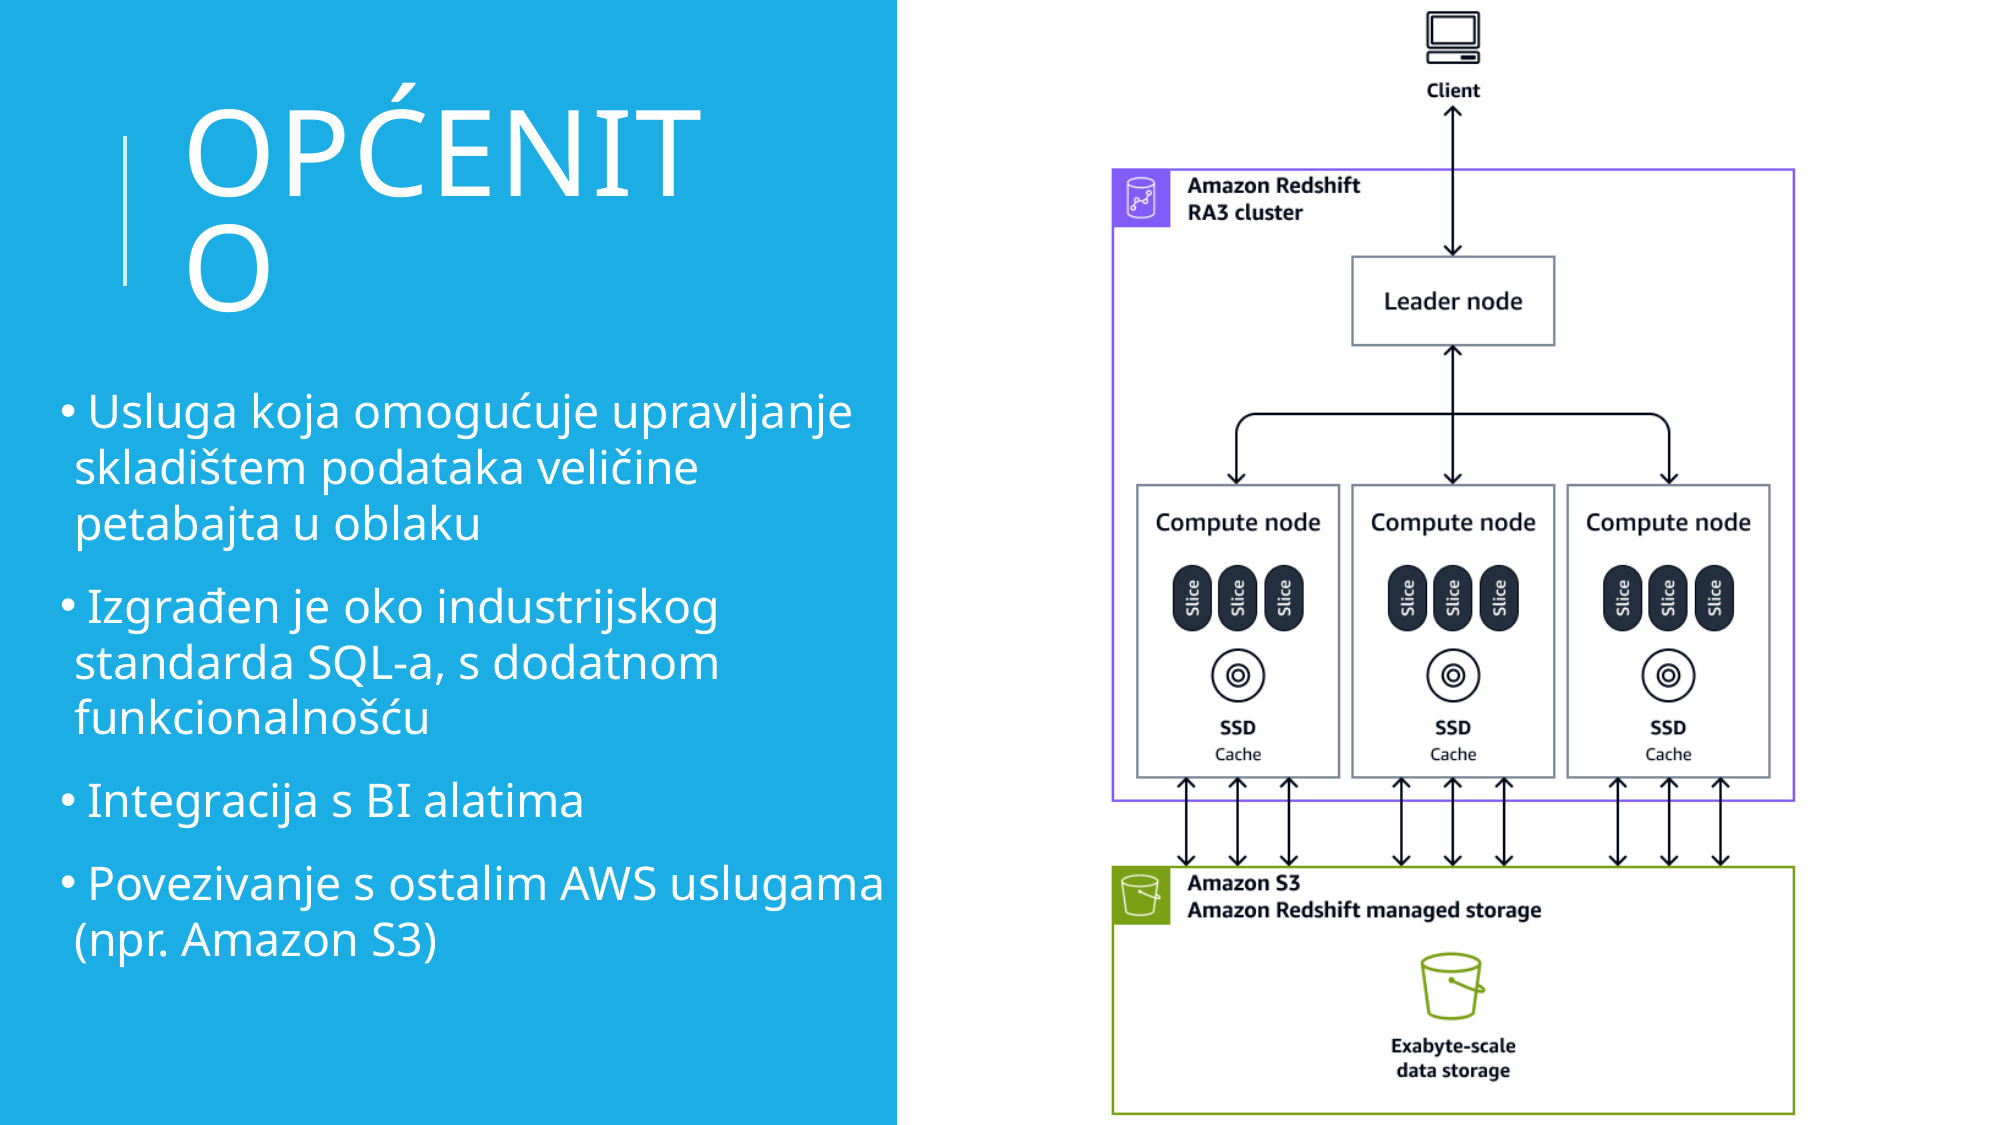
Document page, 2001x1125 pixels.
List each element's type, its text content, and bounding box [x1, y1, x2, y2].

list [1102, 0, 1806, 1125]
list Usluga koja omogućuje upravljanje skladištem podataka veličine petabajta u oblaku Izgrađen je oko industrijskog standarda SQL-a, s dodatnom funkcionalnošću Integracija s BI alatima Povezivanje s ostalim AWS uslugama (npr. Amazon S3) [52, 375, 898, 1020]
title Općenito [168, 96, 788, 342]
text_box [0, 0, 898, 1125]
